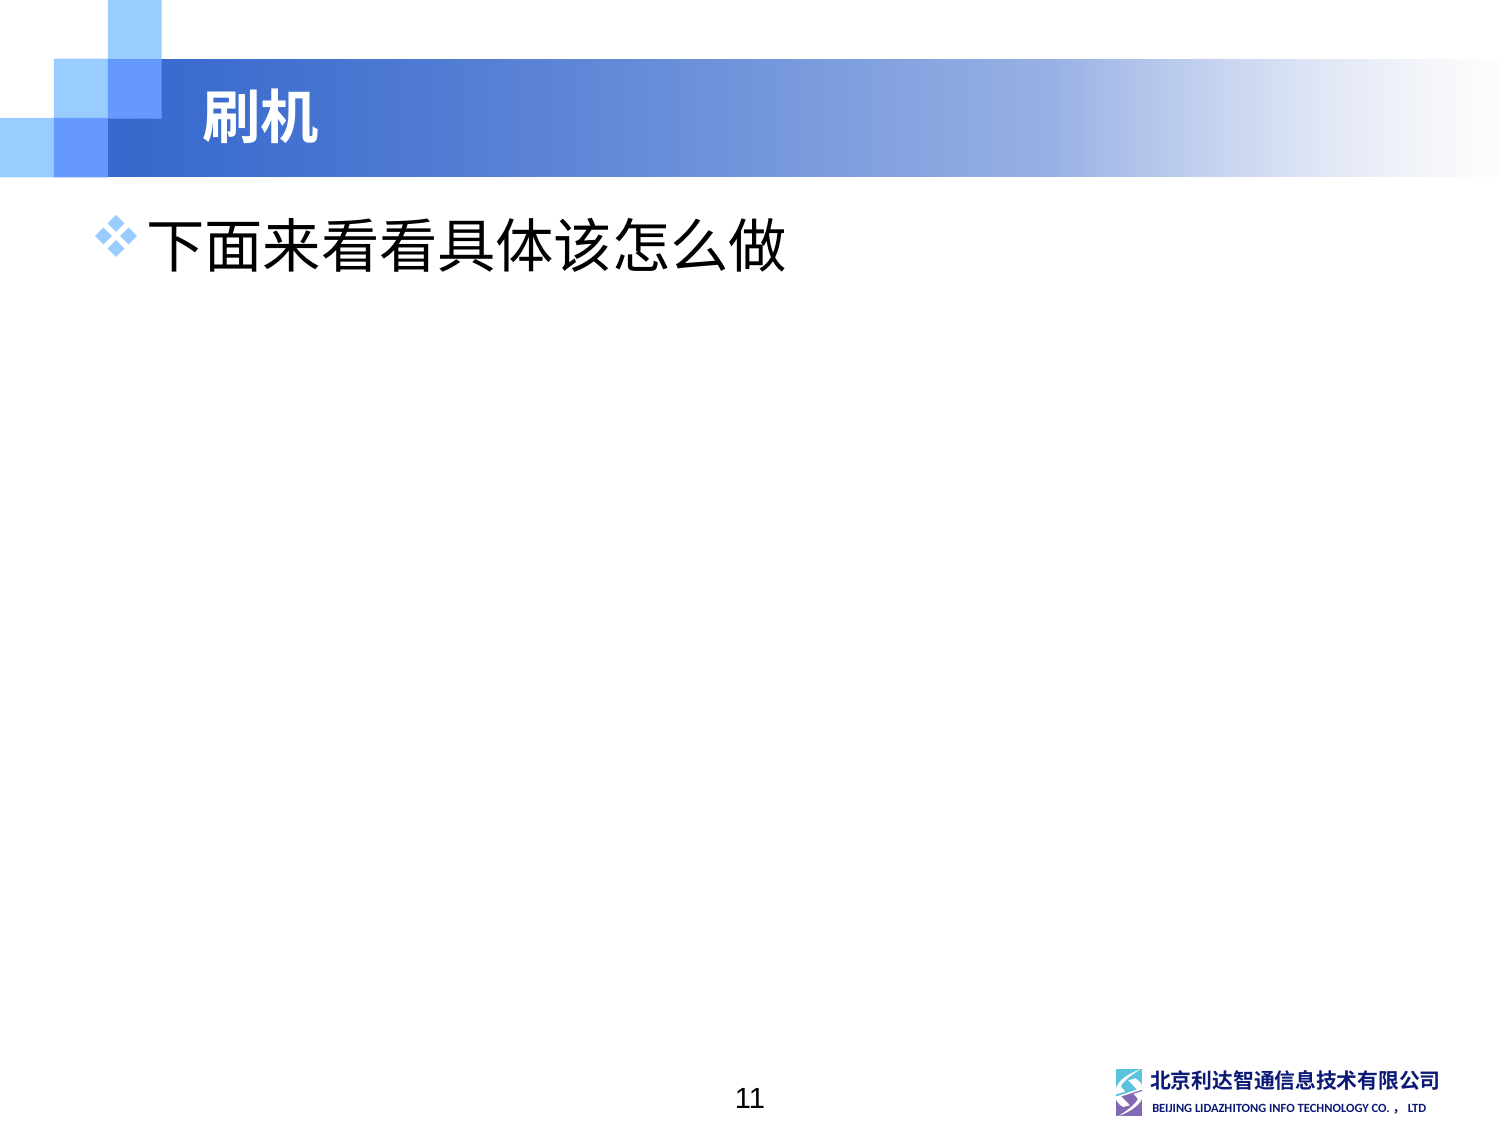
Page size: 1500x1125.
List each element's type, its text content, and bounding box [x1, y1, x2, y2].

title 刷机 [187, 74, 1038, 156]
slide_number 11 [574, 1072, 926, 1125]
picture [108, 59, 1500, 177]
picture [1116, 1069, 1142, 1116]
list 下面来看看具体该怎么做 [74, 201, 1426, 1063]
